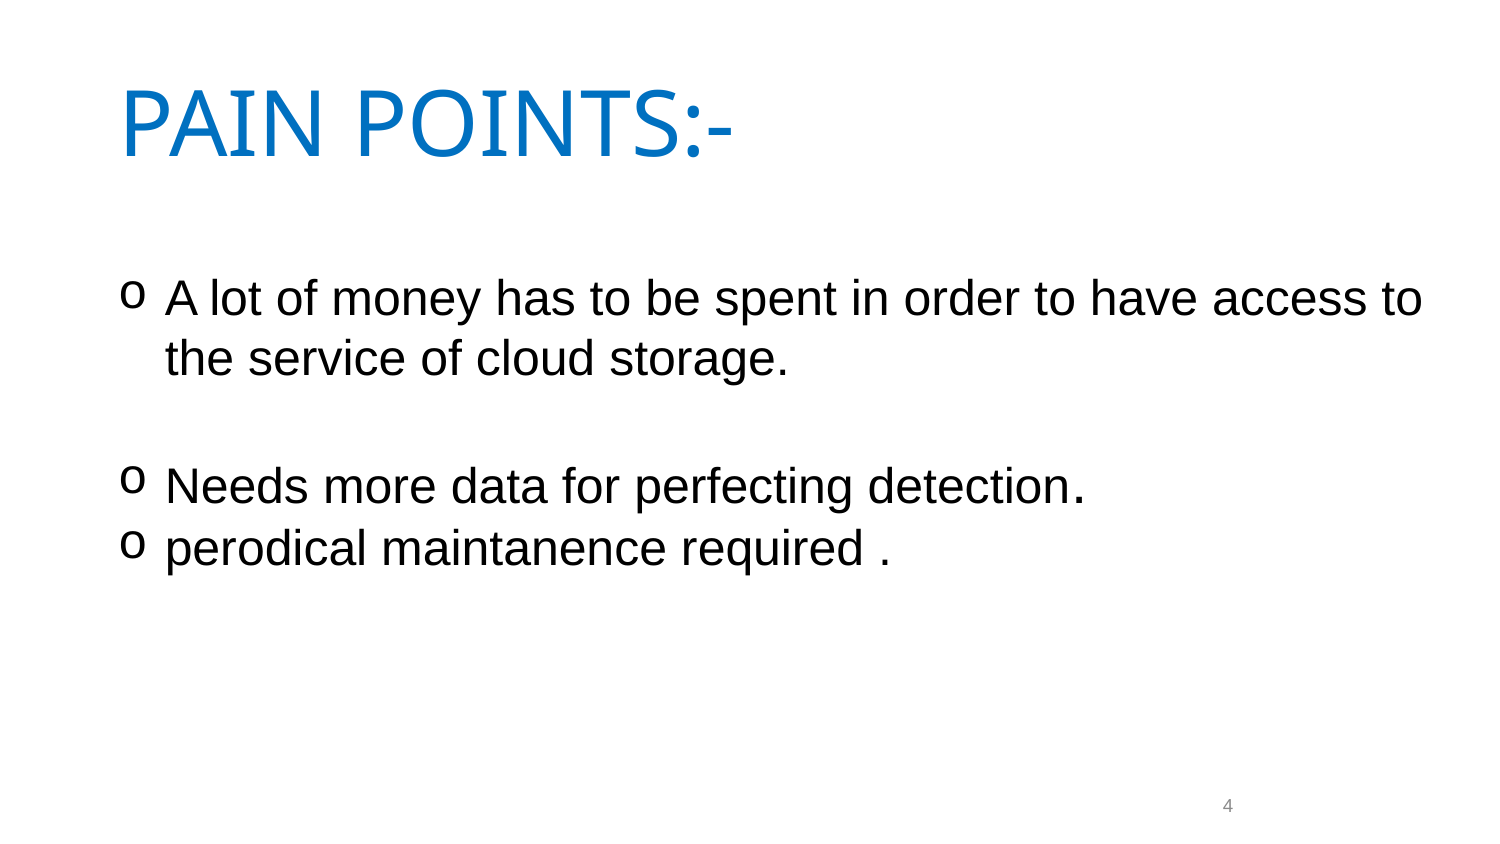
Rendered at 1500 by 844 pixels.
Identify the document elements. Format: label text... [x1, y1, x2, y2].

slide_number 4 [1059, 782, 1397, 827]
title PAIN POINTS:- [103, 44, 1397, 208]
text_box A lot of money has to be spent in order to have access to the service of cloud storage. Needs more data for perfecting detection. perodical maintanence required . [103, 258, 1444, 723]
